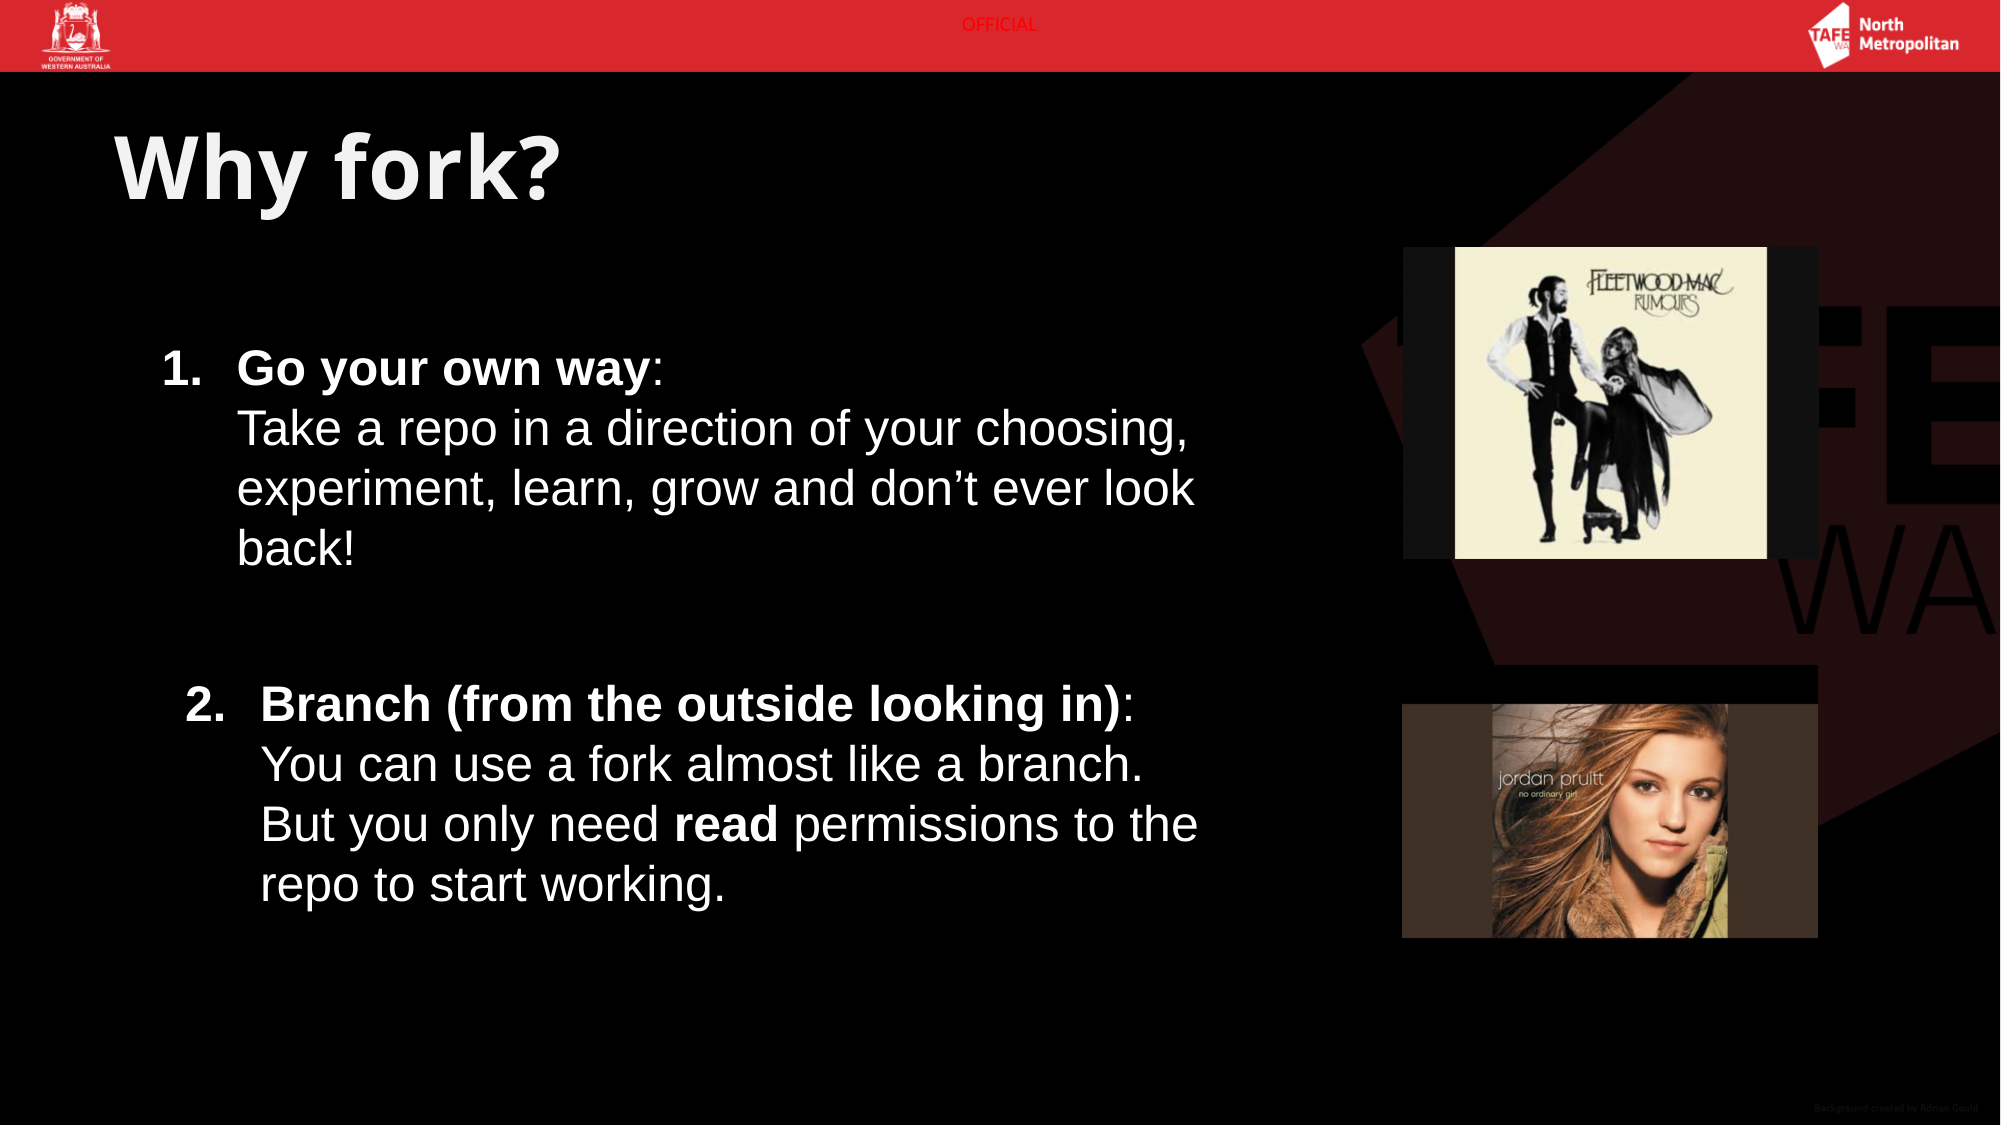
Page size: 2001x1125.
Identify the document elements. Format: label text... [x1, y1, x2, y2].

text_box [1401, 664, 1819, 978]
picture [0, 0, 2001, 1125]
text_box Branch (from the outside looking in): You can use a fork almost like a branch. But you only need read permissions to the repo to start working. [170, 664, 1238, 920]
text_box Go your own way: Take a repo in a direction of your choosing, experiment, learn, grow and don’t ever look back! [146, 328, 1215, 583]
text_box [1401, 246, 1820, 560]
title Why fork? [99, 82, 1900, 247]
